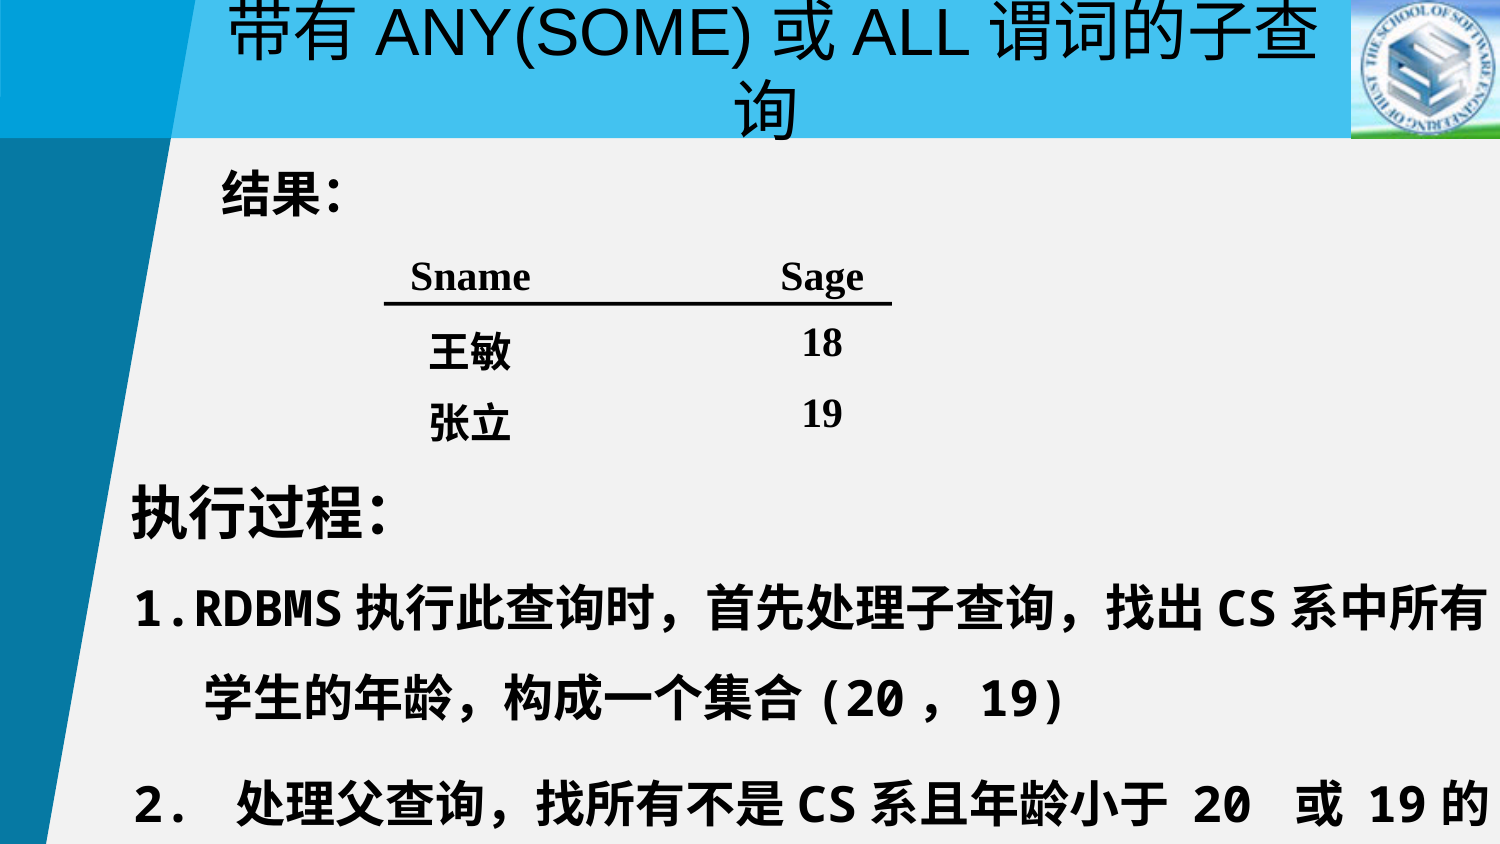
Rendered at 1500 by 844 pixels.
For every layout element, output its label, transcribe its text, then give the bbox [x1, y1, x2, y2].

table_cell 张立 [295, 385, 646, 433]
table_cell 王敏 [295, 313, 646, 385]
picture [1353, 0, 1500, 139]
text_box 带有ANY(SOME)或ALL谓词的子查询 [194, 0, 1353, 139]
table_cell 19 [646, 385, 998, 433]
table_header Sname [295, 247, 646, 313]
table_header Sage [646, 247, 998, 313]
table_cell 18 [646, 313, 998, 385]
list 结果： [206, 161, 372, 245]
text_box 执行过程： 1.RDBMS执行此查询时，首先处理子查询，找出CS系中所有学生的年龄，构成一个集合(20，19) 2. 处理父查询，找所有不是CS系且年龄小于 20 或 19的学生 [88, 433, 1500, 824]
